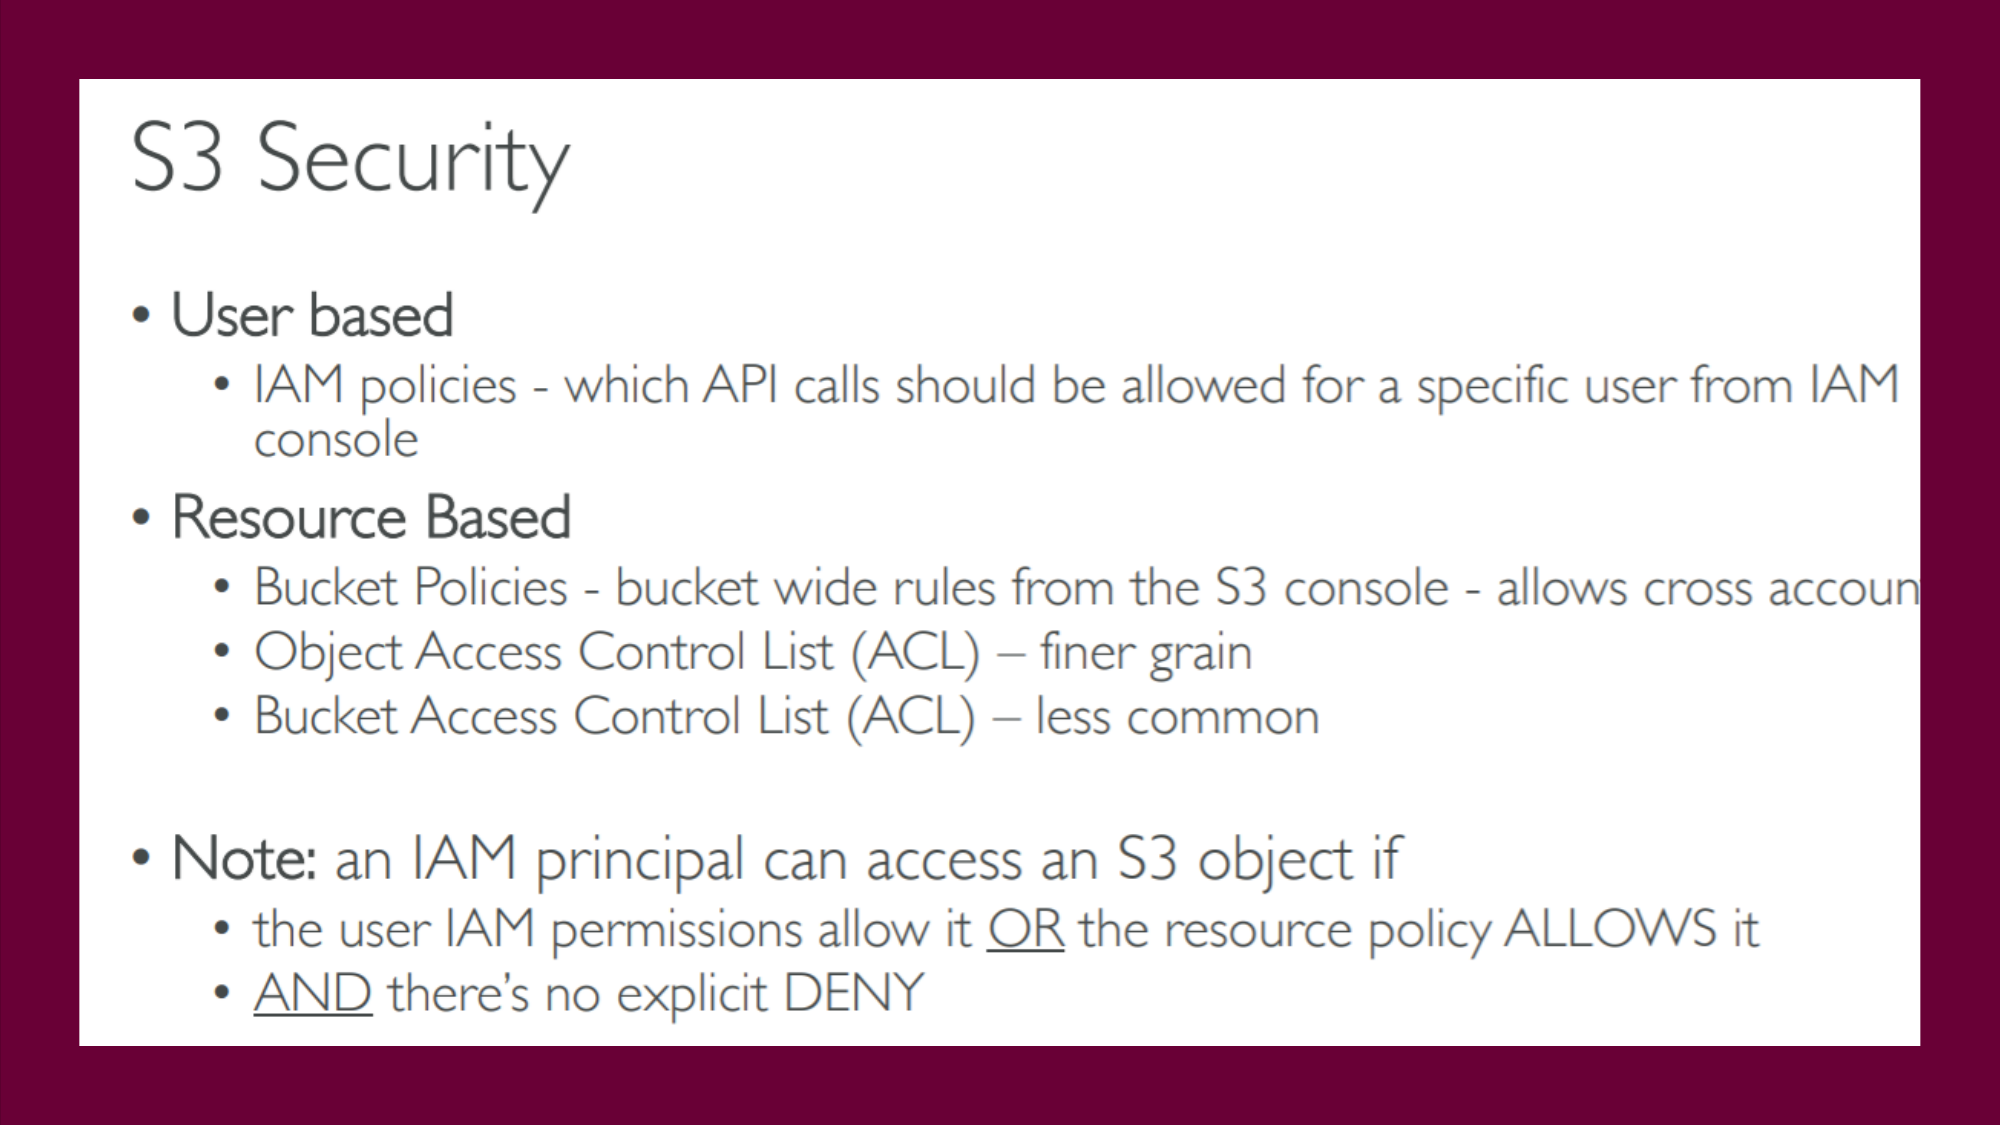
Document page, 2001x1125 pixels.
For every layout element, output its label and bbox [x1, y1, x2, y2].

list [79, 79, 1921, 1046]
text_box [0, 0, 2000, 1125]
